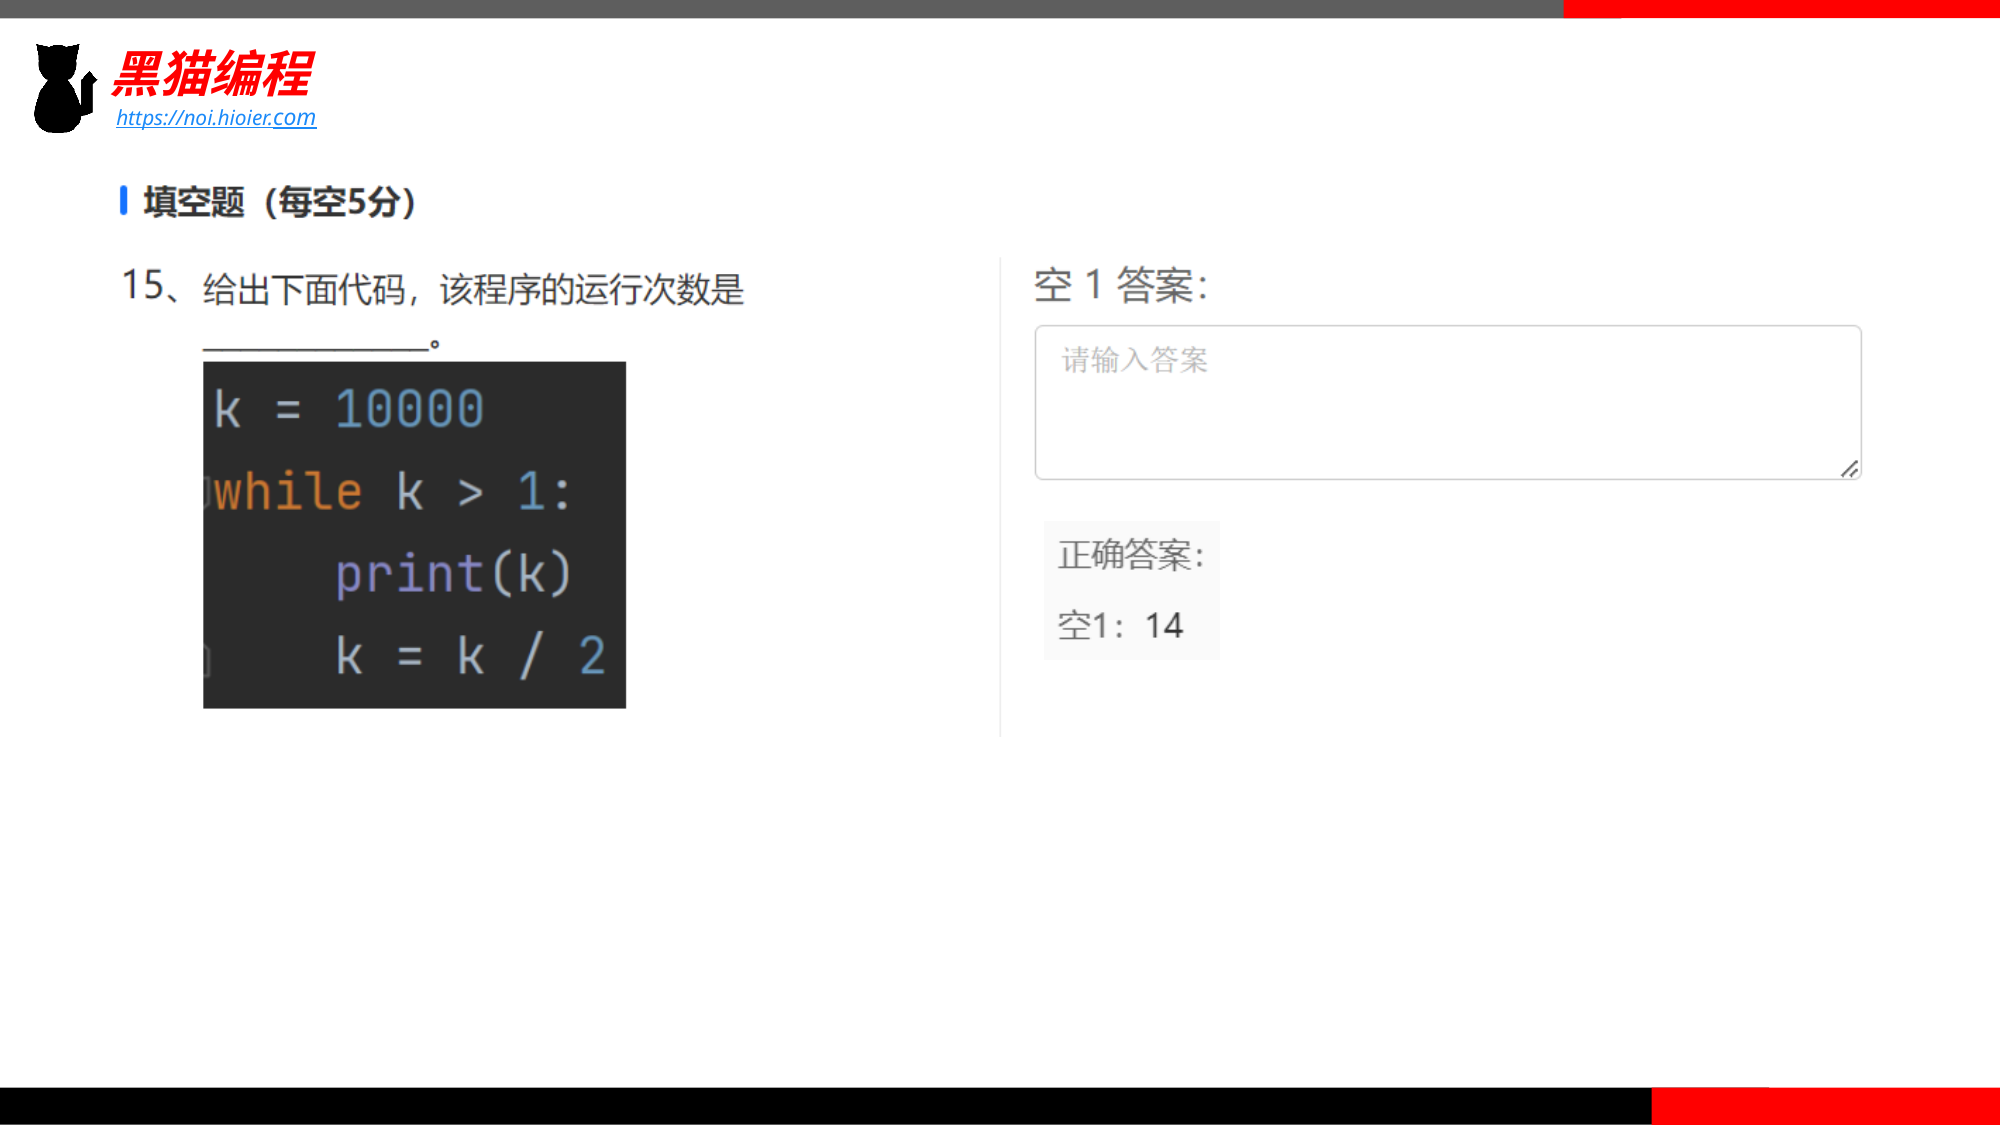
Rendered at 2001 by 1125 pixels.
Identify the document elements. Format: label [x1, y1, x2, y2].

picture [102, 163, 1882, 737]
picture [21, 44, 110, 133]
